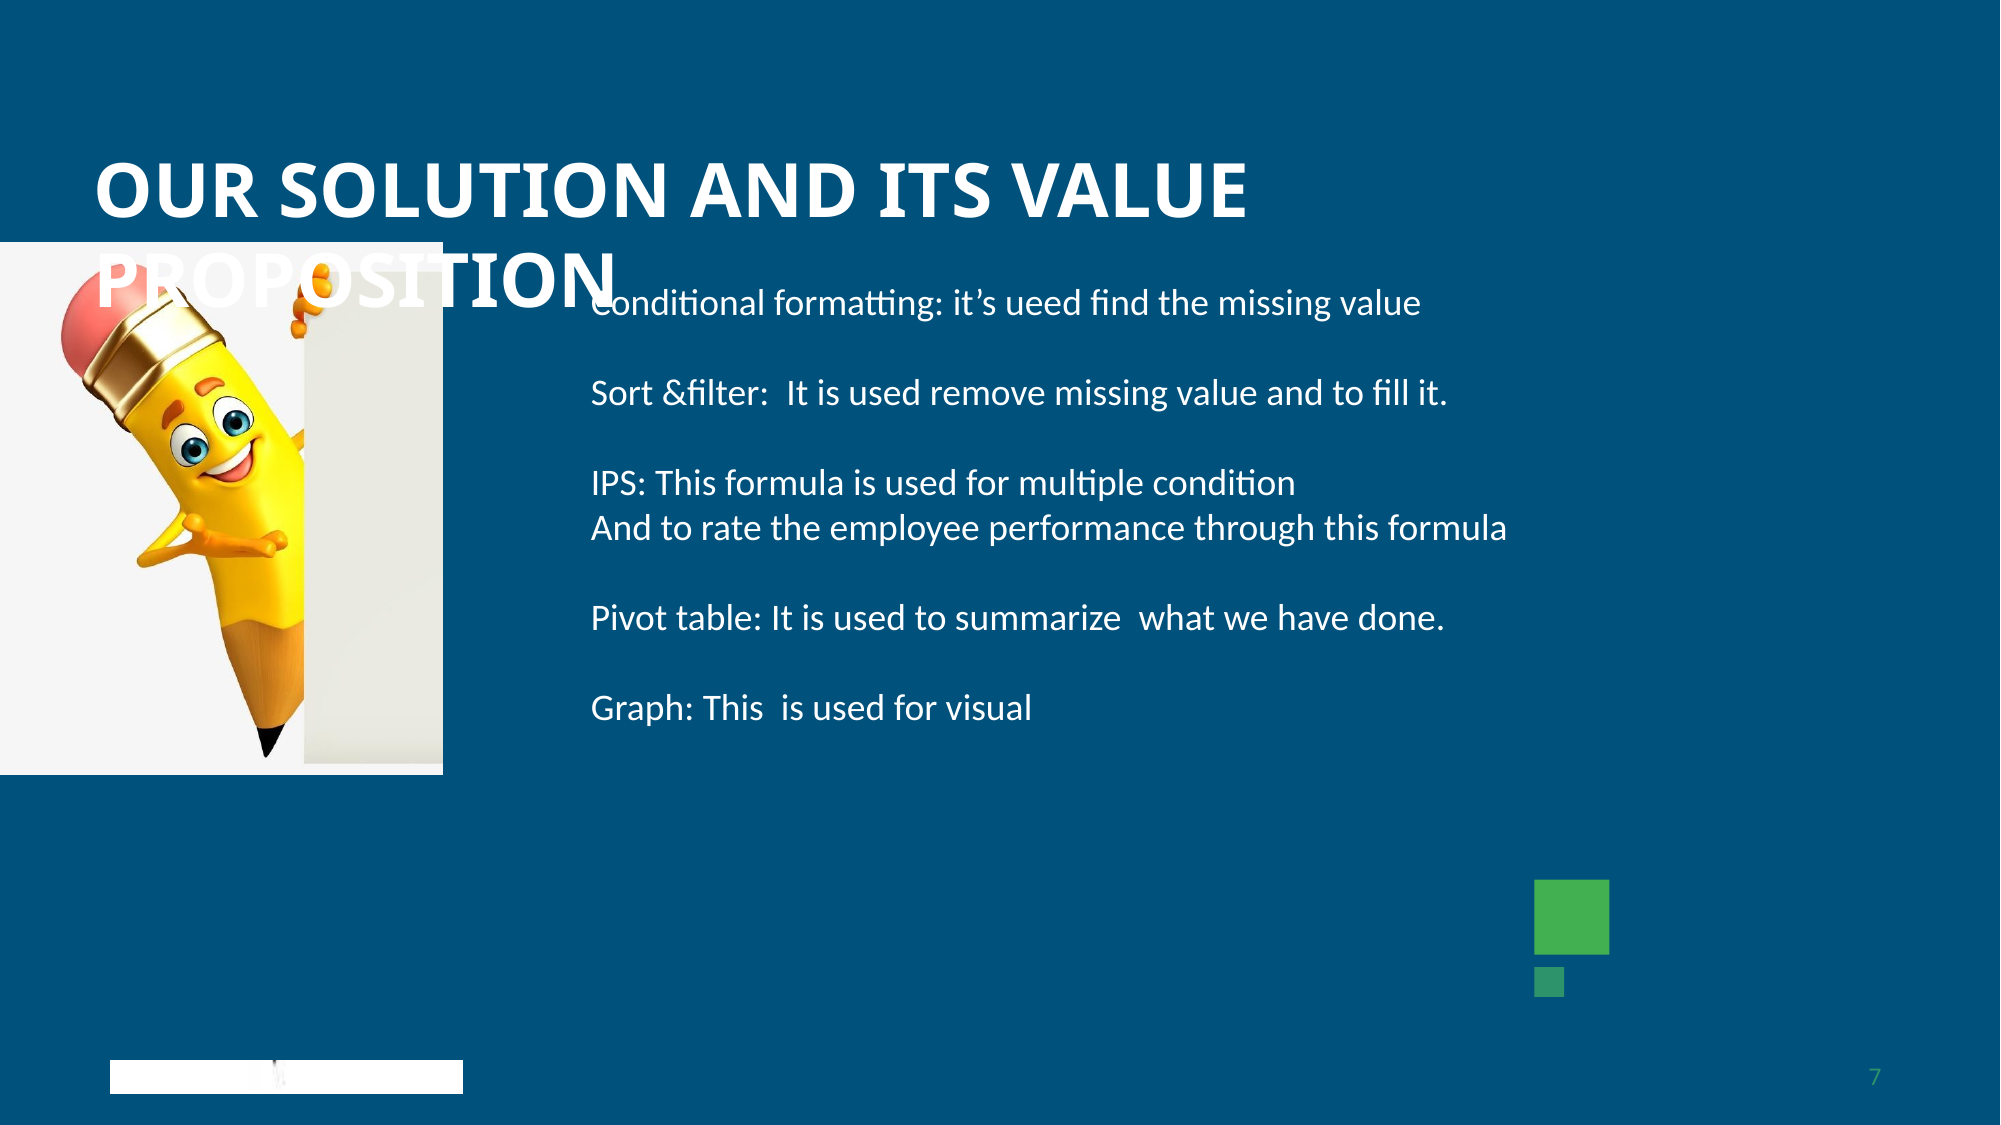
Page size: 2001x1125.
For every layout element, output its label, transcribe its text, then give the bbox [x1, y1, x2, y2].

slide_number ‹#› [1862, 1061, 1888, 1125]
picture [111, 1061, 462, 1093]
text_box [1534, 967, 1565, 997]
text_box [1534, 879, 1610, 955]
title OUR SOLUTION AND ITS VALUE PROPOSITION [91, 140, 1694, 331]
text_box Conditional formatting: it’s ueed find the missing value Sort &filter: It is used remove missing value and to fill it. IPS: This formula is used for multiple condition And to rate the employee performance through this formula Pivot table: It is used to summarize what we have done. Graph: This is used for visual [590, 331, 1676, 831]
picture [0, 243, 443, 774]
